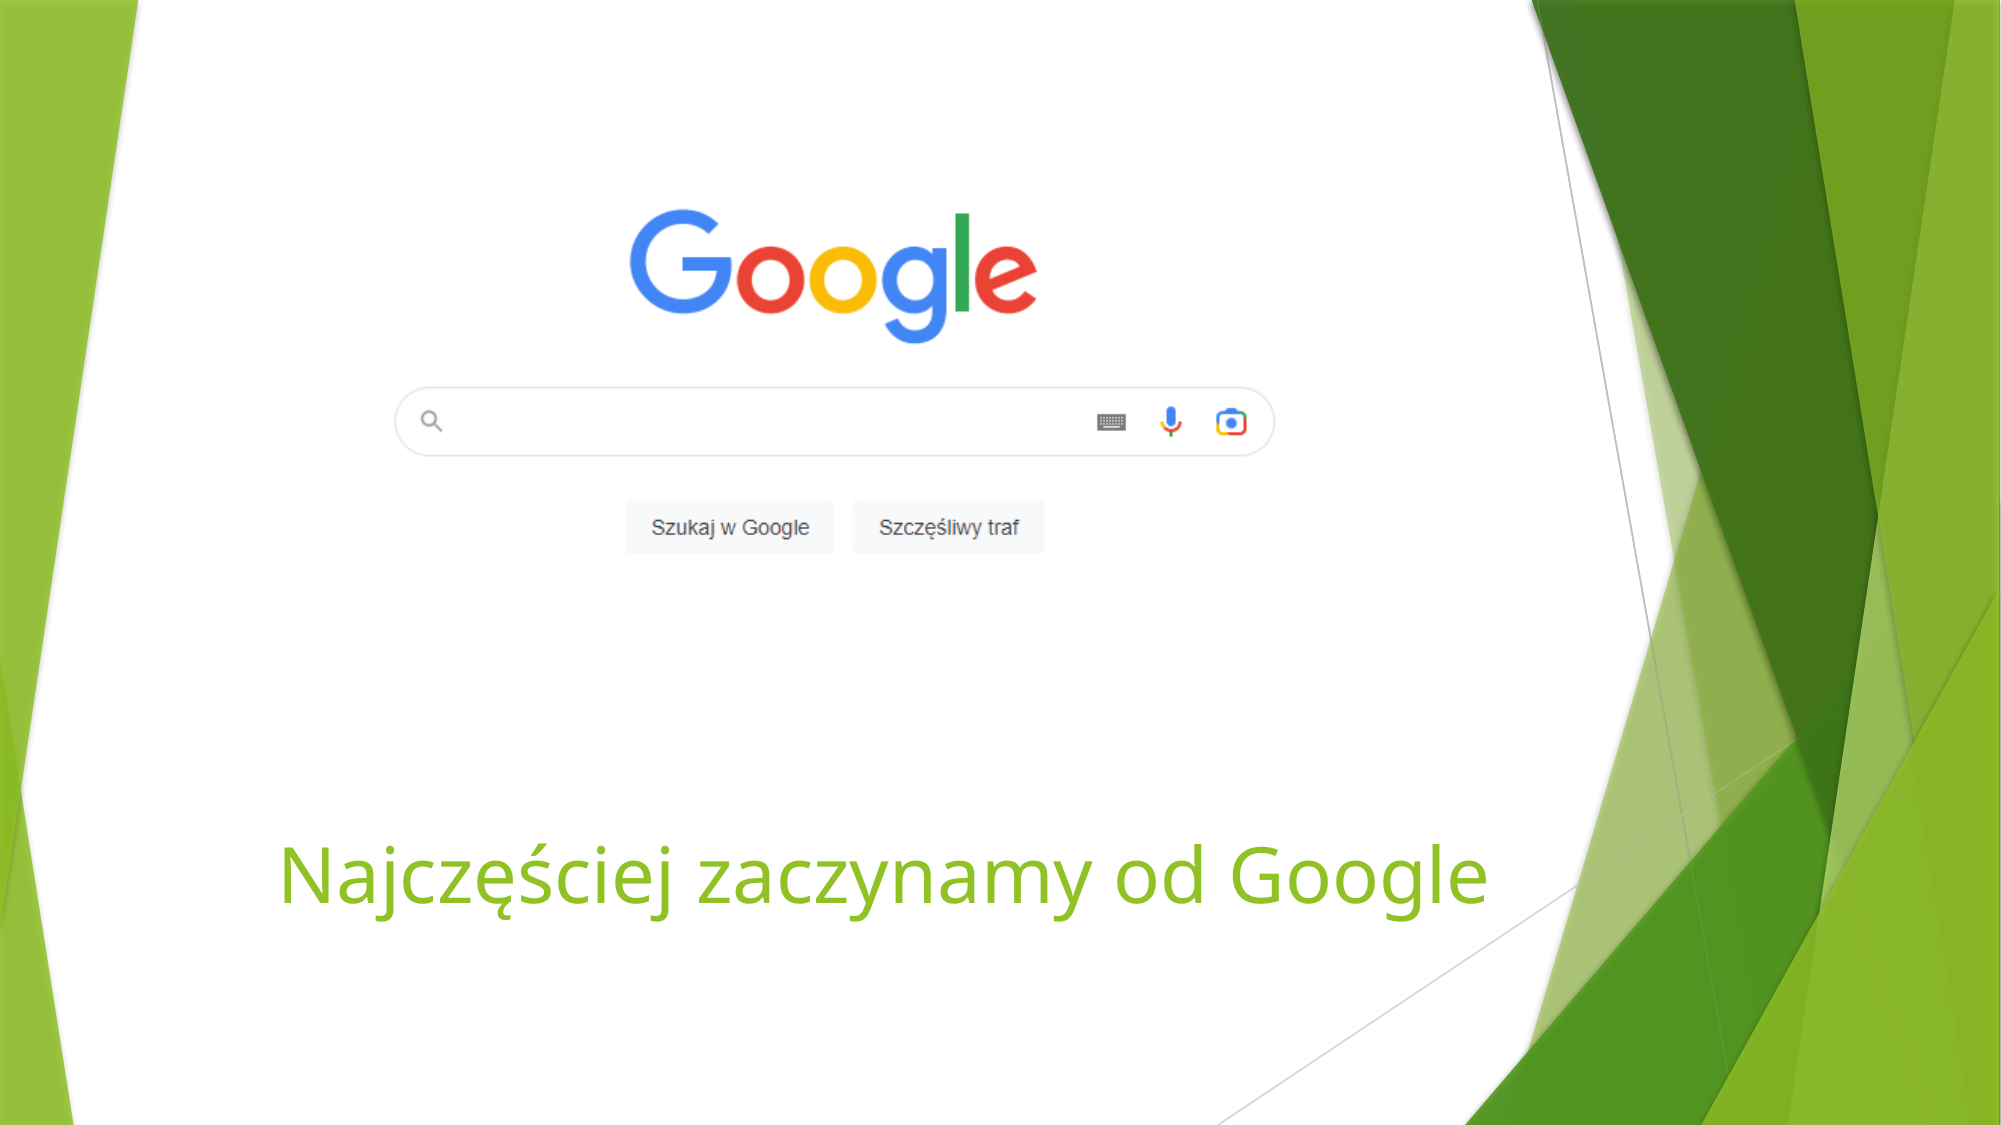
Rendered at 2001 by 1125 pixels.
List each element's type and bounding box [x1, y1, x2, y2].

list [261, 99, 1483, 698]
text_box [0, 0, 2000, 1125]
